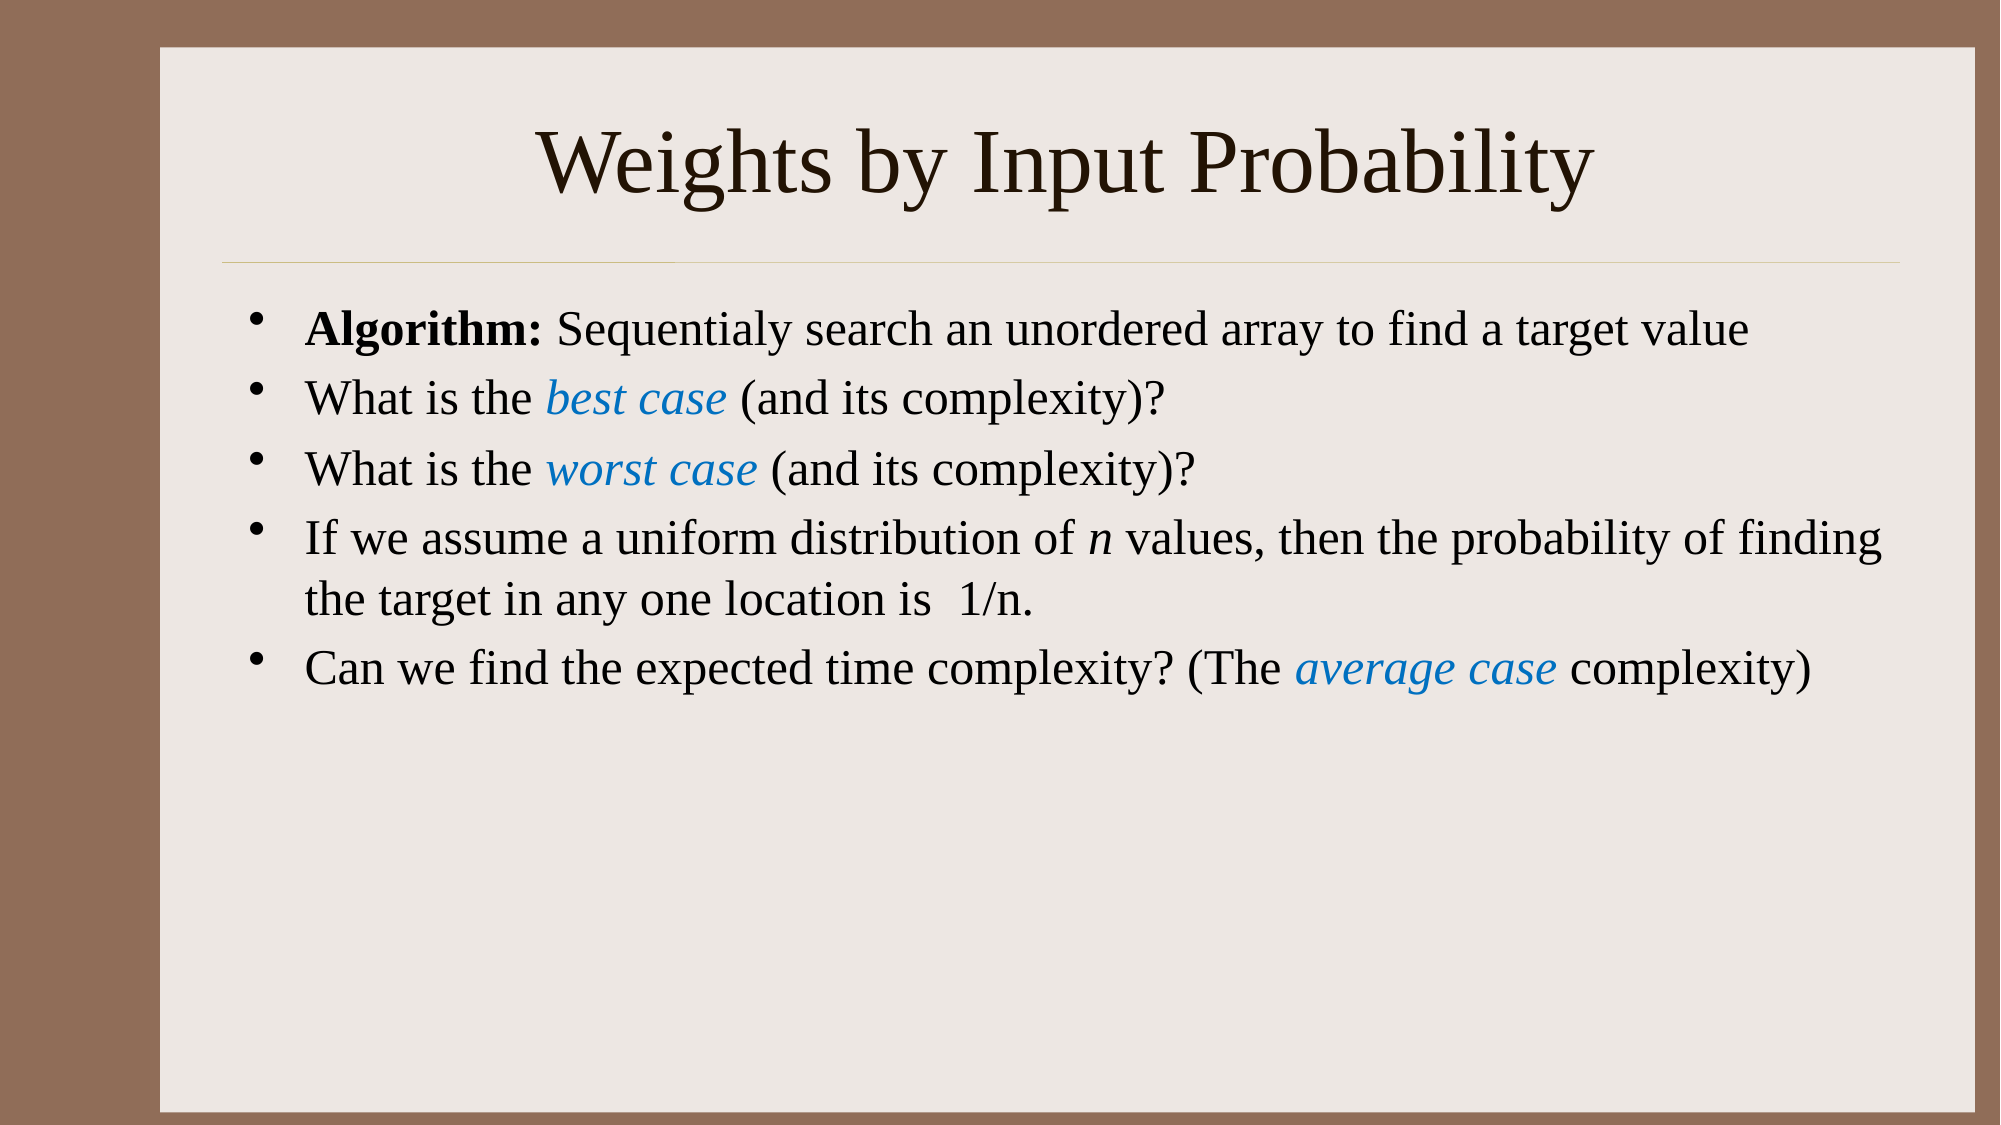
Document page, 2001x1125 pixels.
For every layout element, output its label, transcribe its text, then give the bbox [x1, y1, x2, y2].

list Algorithm: Sequentialy search an unordered array to find a target value What is the best case (and its complexity)? What is the worst case (and its complexity)? If we assume a uniform distribution of n values, then the probability of finding the target in any one location is 1/n. Can we find the expected time complexity? (The average case complexity) [233, 287, 1900, 963]
title Weights by Input Probability [233, 62, 1900, 250]
